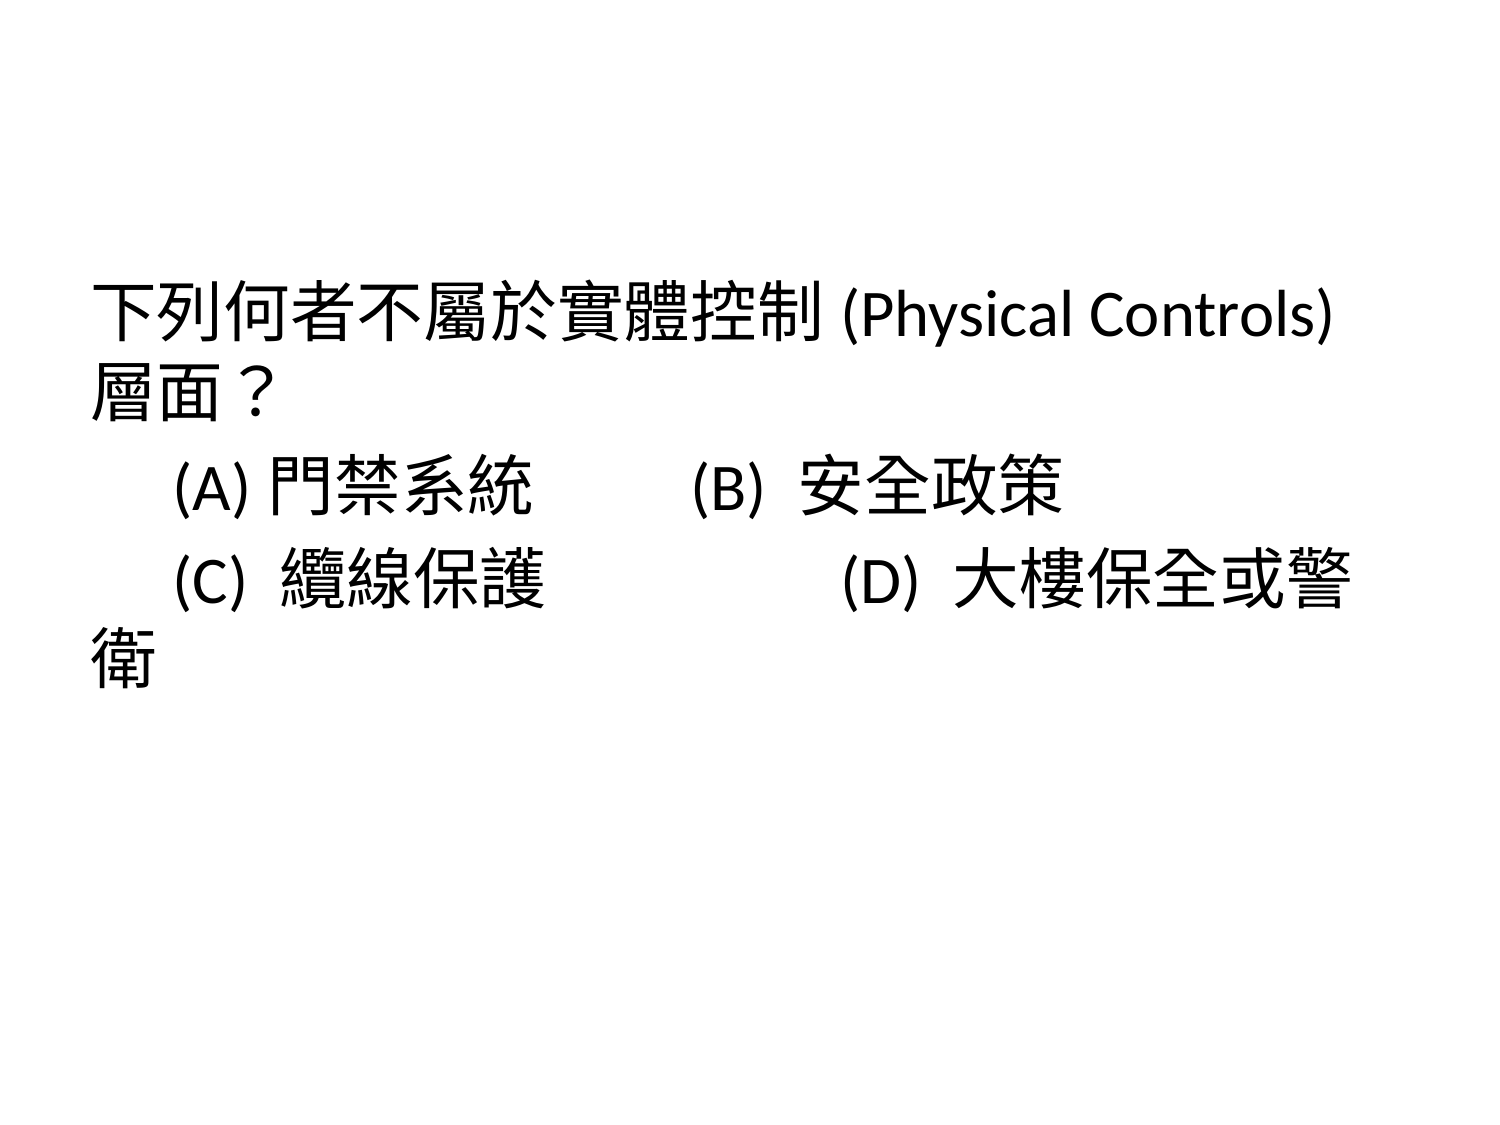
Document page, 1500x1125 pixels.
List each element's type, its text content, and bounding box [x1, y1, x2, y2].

list 下列何者不屬於實體控制(Physical Controls)層面？ (A)門禁系統 (B) 安全政策 (C) 纜線保護 (D) 大樓保全或警衛 [75, 262, 1425, 1005]
